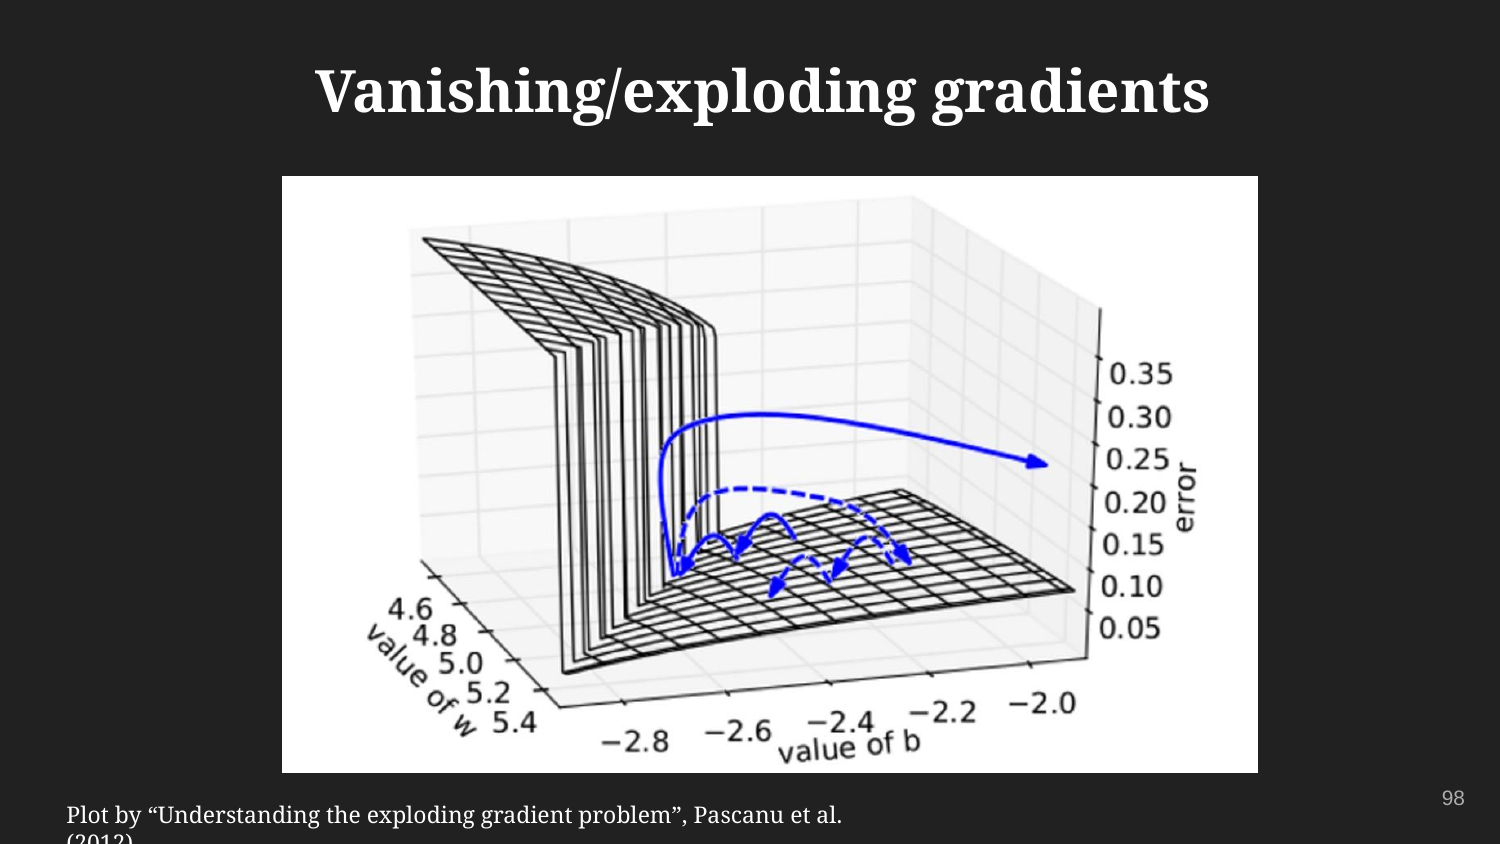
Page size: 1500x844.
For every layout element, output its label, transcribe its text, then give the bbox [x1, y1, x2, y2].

slide_number ‹#› [1389, 764, 1480, 830]
text_box Plot by “Understanding the exploding gradient problem”, Pascanu et al. (2012) [51, 785, 928, 830]
title Vanishing/exploding gradients [99, 38, 1428, 164]
picture [281, 176, 1258, 773]
